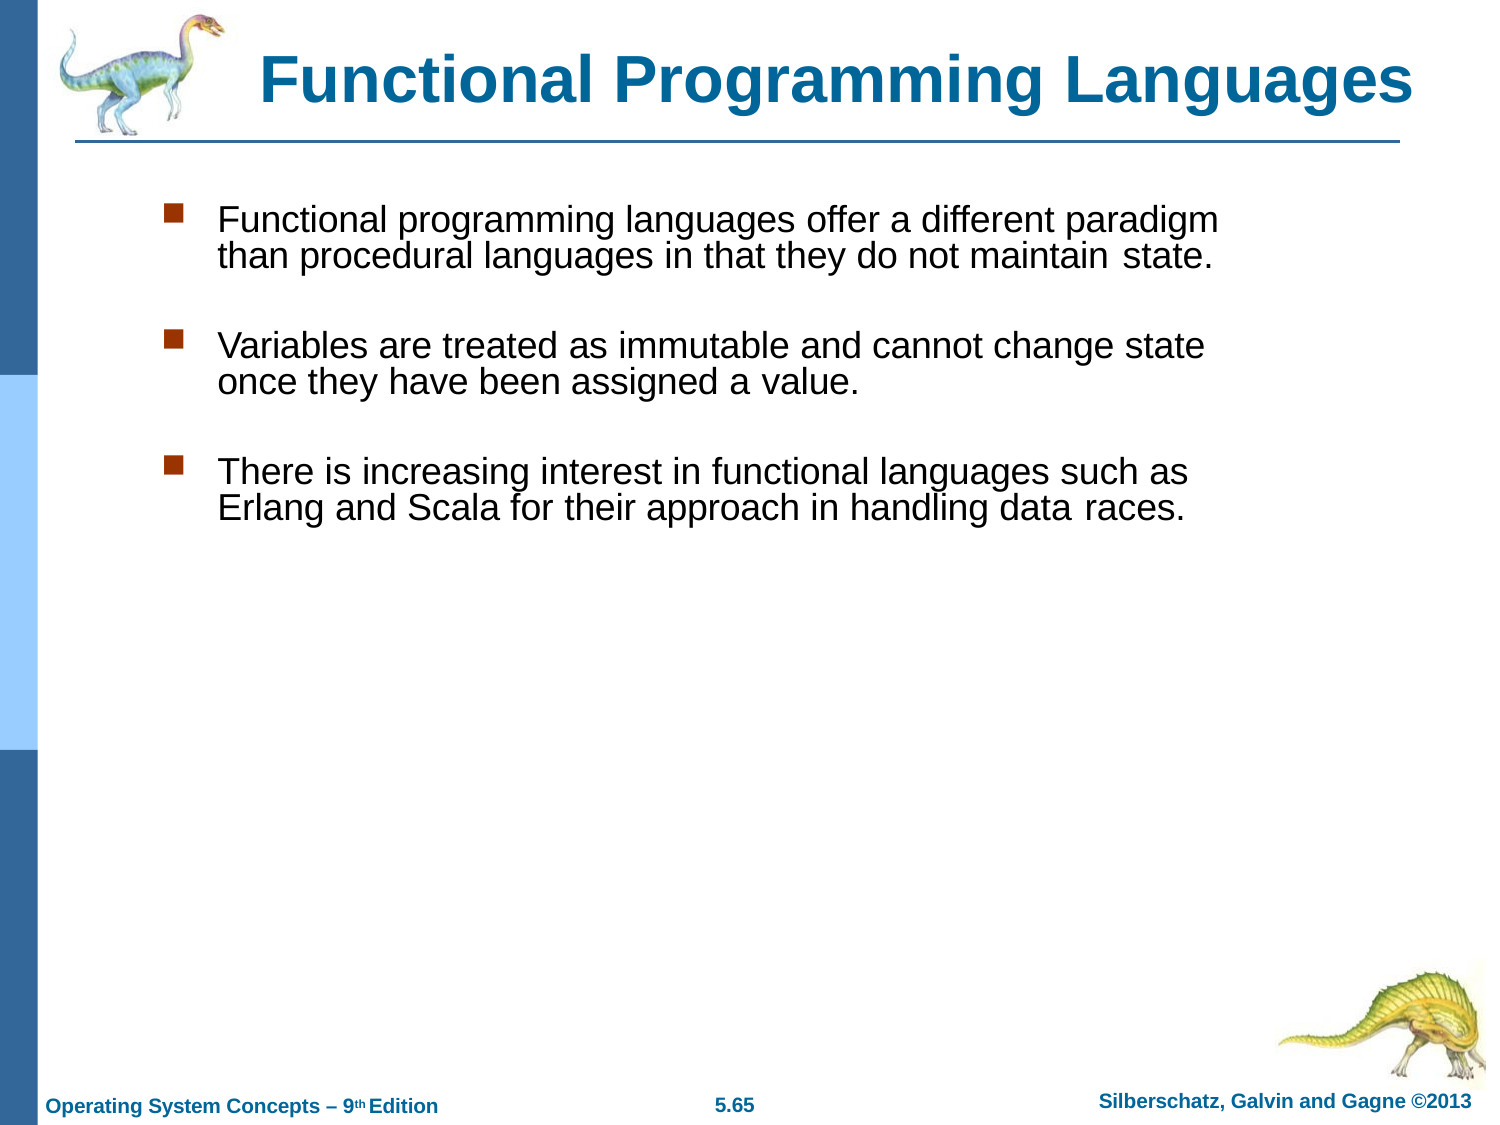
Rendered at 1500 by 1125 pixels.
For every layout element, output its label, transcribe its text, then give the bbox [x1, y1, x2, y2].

title Functional Programming Languages [16, 35, 1484, 224]
text_box Functional programming languages offer a different paradigm than procedural languages in that they do not maintain state. Variables are treated as immutable and cannot change state once they have been assigned a value. There is increasing interest in functional languages such as Erlang and Scala for their approach in handling data races. [159, 224, 1235, 528]
footer Operating System Concepts – 9th Edition [43, 1094, 450, 1125]
picture [46, 0, 243, 35]
slide_number Silberschatz, Galvin and Gagne ©2013 [1096, 1089, 1478, 1125]
slide_number 5.10 [712, 1093, 760, 1125]
picture [1275, 959, 1486, 1090]
